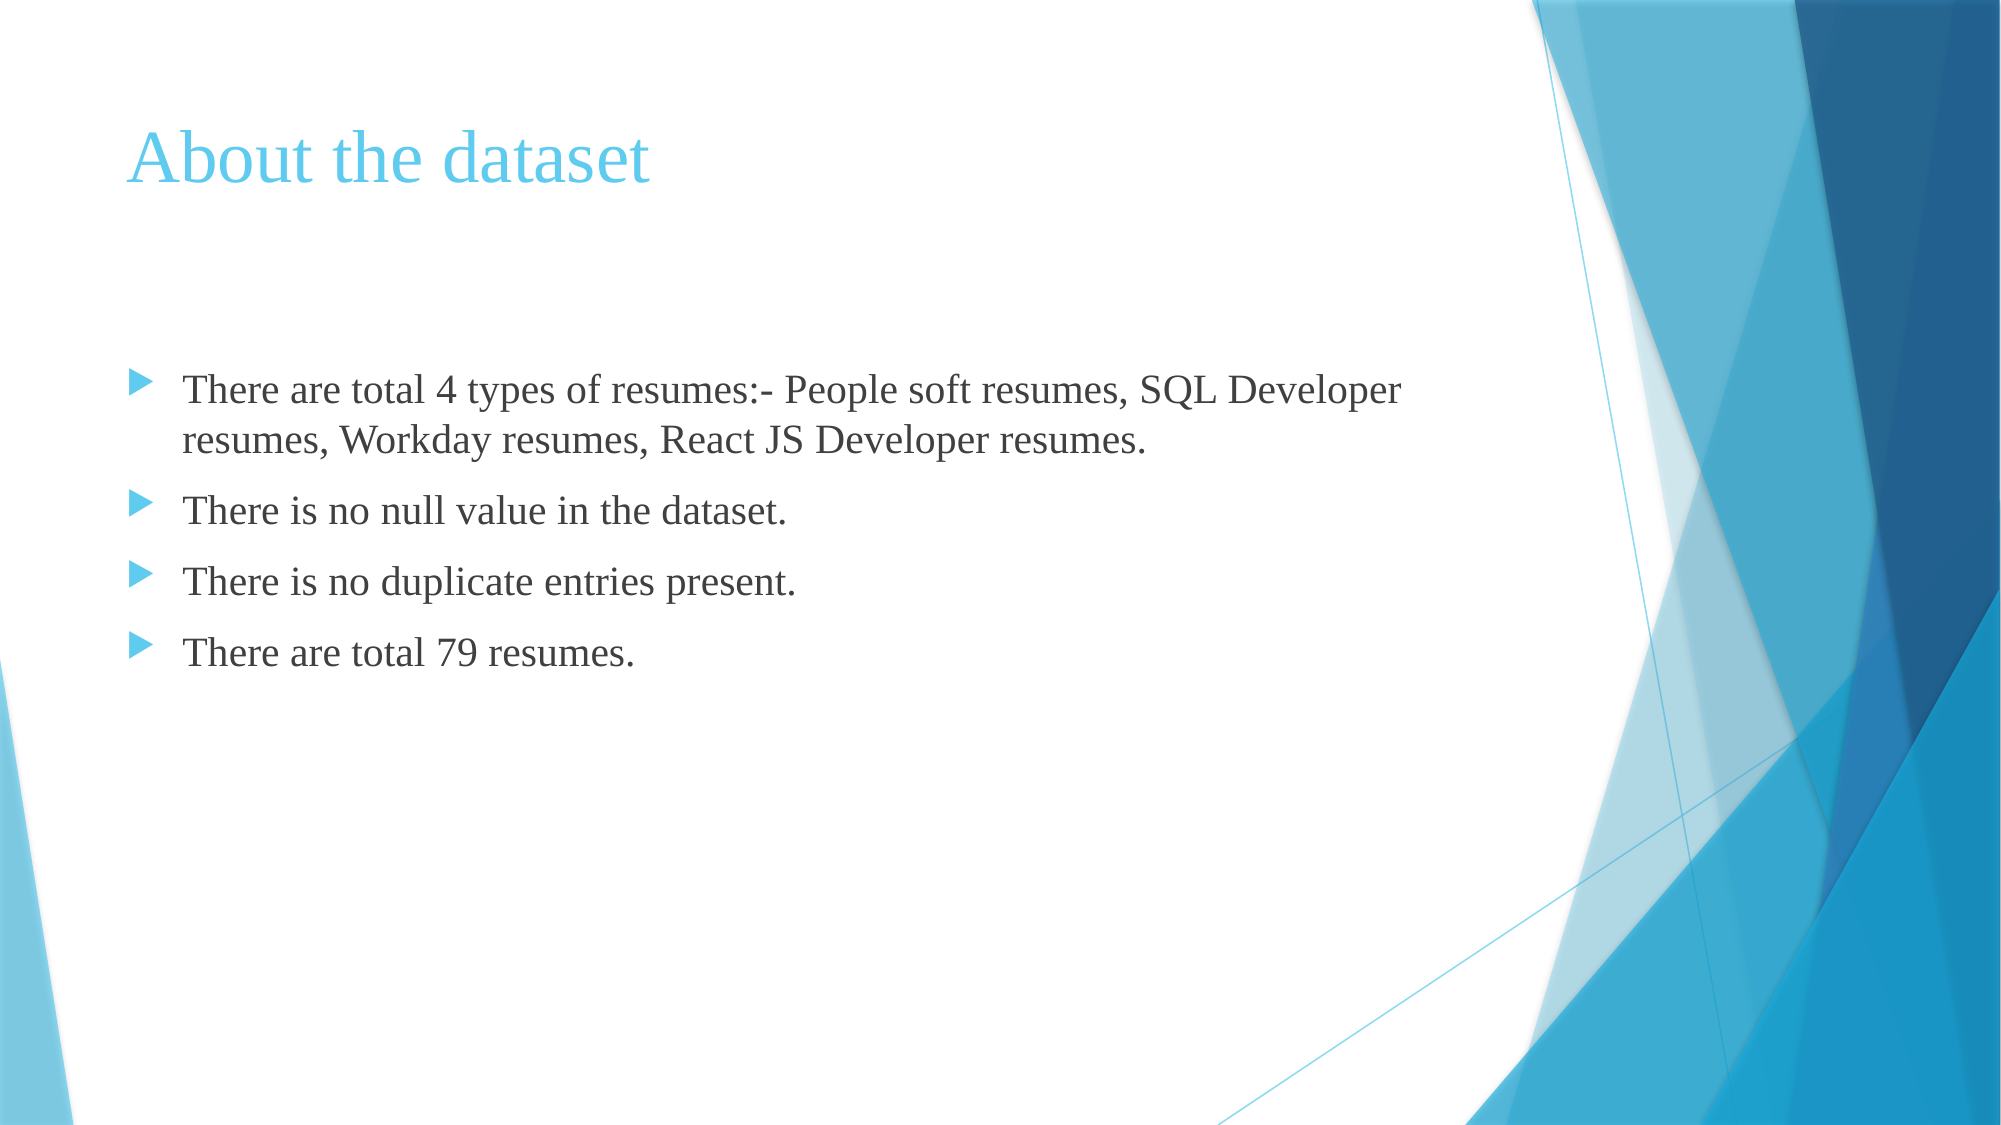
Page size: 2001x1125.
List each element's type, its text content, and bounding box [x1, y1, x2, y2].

title About the dataset [111, 99, 1522, 317]
list There are total 4 types of resumes:- People soft resumes, SQL Developer resumes, Workday resumes, React JS Developer resumes. There is no null value in the dataset. There is no duplicate entries present. There are total 79 resumes. [111, 354, 1522, 992]
